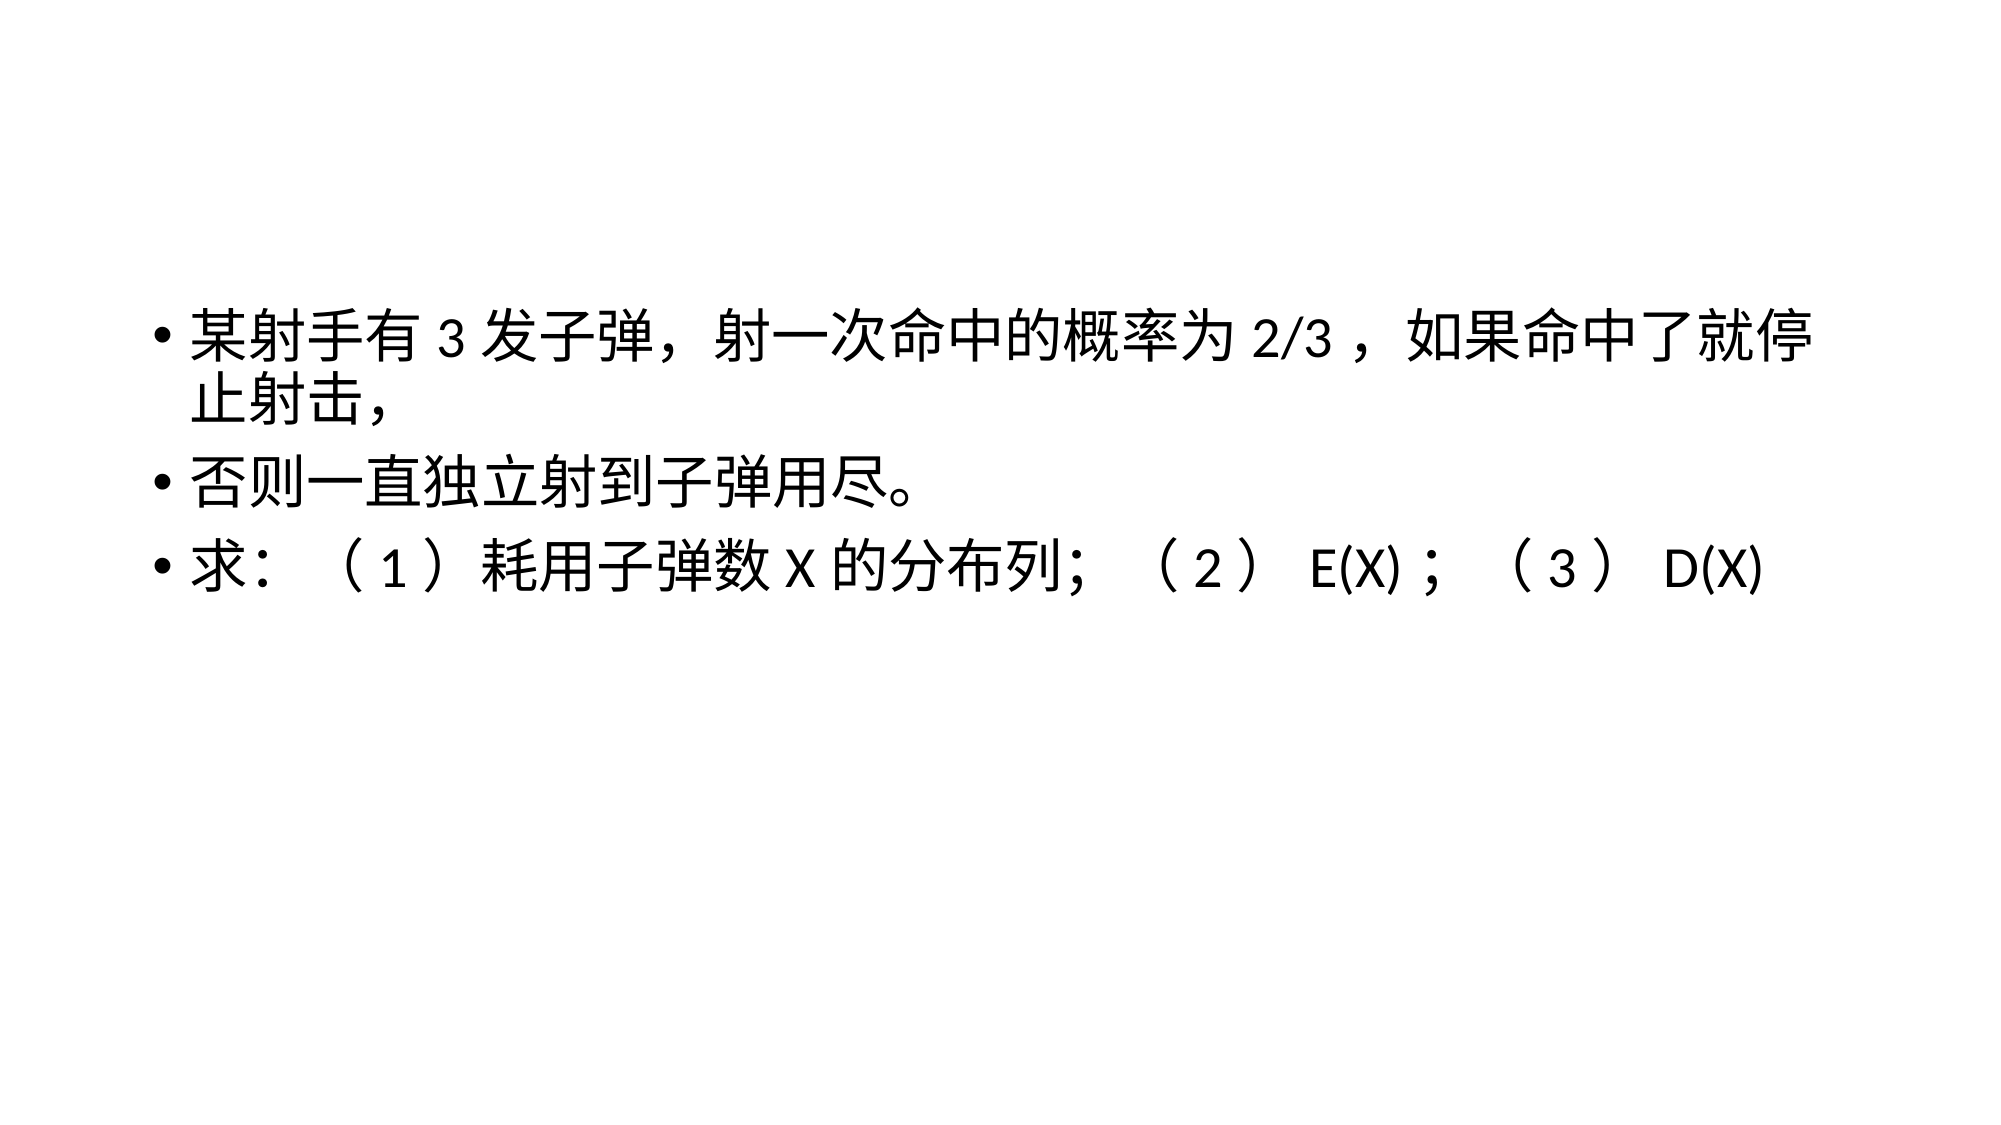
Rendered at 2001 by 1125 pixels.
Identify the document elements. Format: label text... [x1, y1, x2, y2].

list 某射手有3发子弹，射一次命中的概率为2/3，如果命中了就停止射击， 否则一直独立射到子弹用尽。 求：（1）耗用子弹数X的分布列；（2）E(X)；（3）D(X) [137, 299, 1863, 1014]
